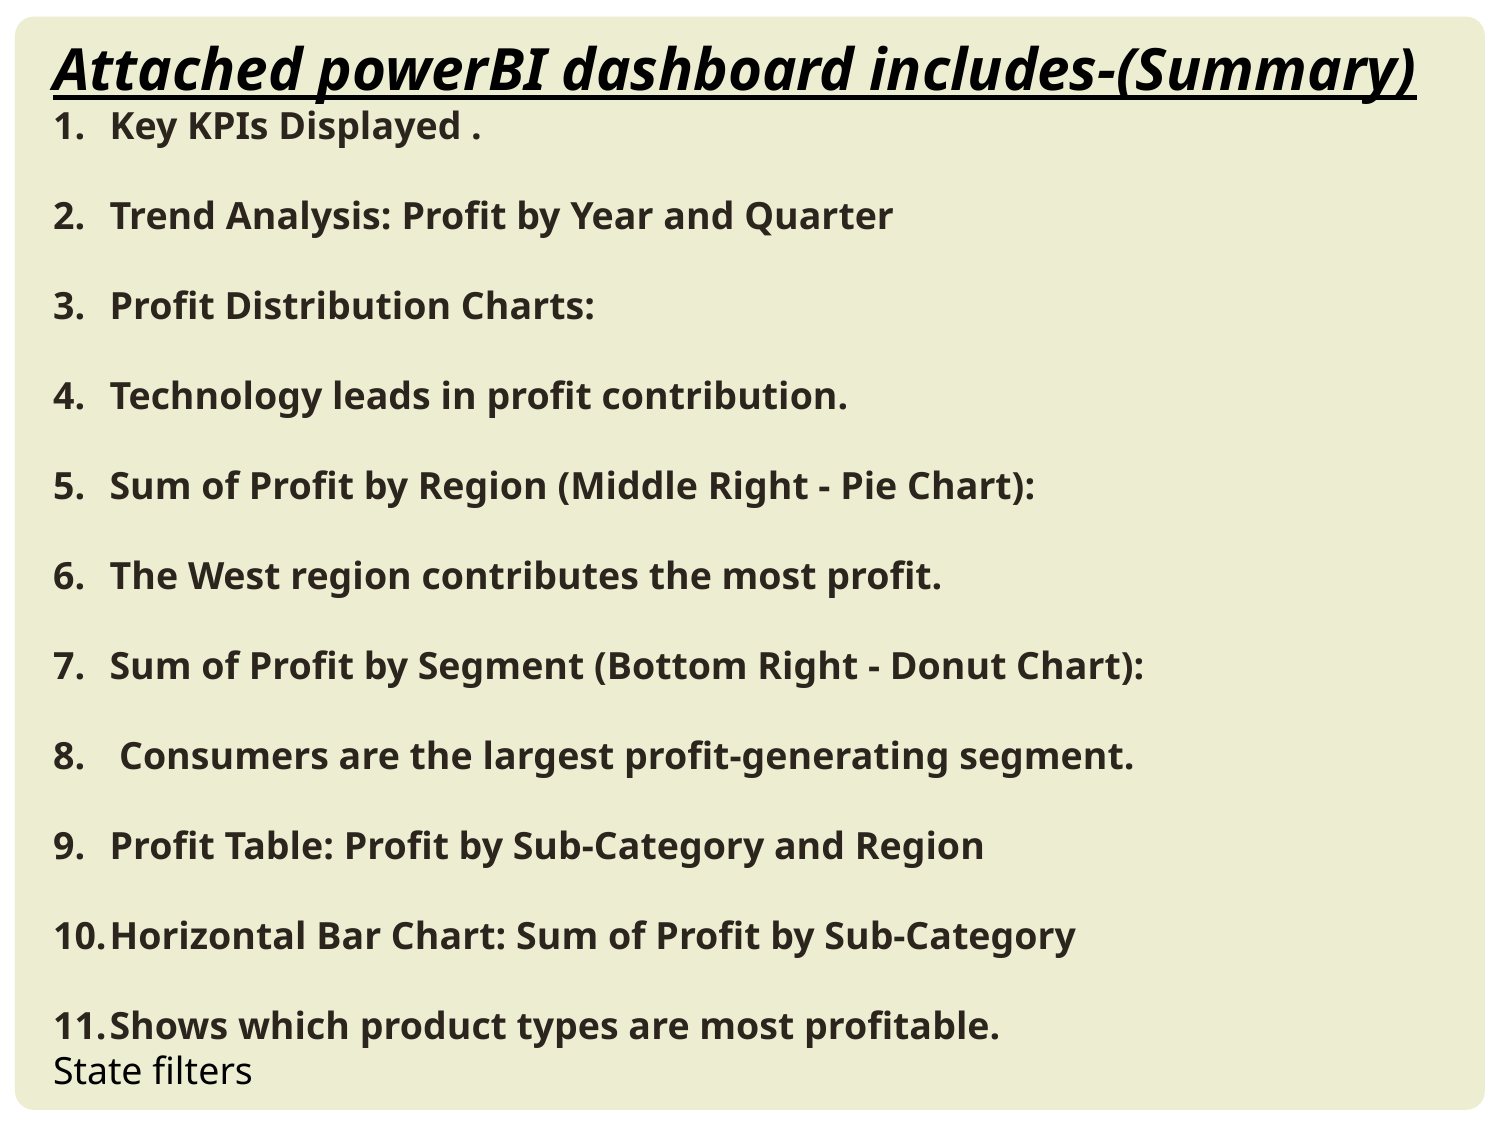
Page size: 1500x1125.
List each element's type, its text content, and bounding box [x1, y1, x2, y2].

text_box Attached powerBI dashboard includes-(Summary) Key KPIs Displayed . Trend Analysis: Profit by Year and Quarter Profit Distribution Charts: Technology leads in profit contribution. Sum of Profit by Region (Middle Right - Pie Chart): The West region contributes the most profit. Sum of Profit by Segment (Bottom Right - Donut Chart): Consumers are the largest profit-generating segment. Profit Table: Profit by Sub-Category and Region Horizontal Bar Chart: Sum of Profit by Sub-Category Shows which product types are most profitable. State filters [38, 24, 1451, 1125]
